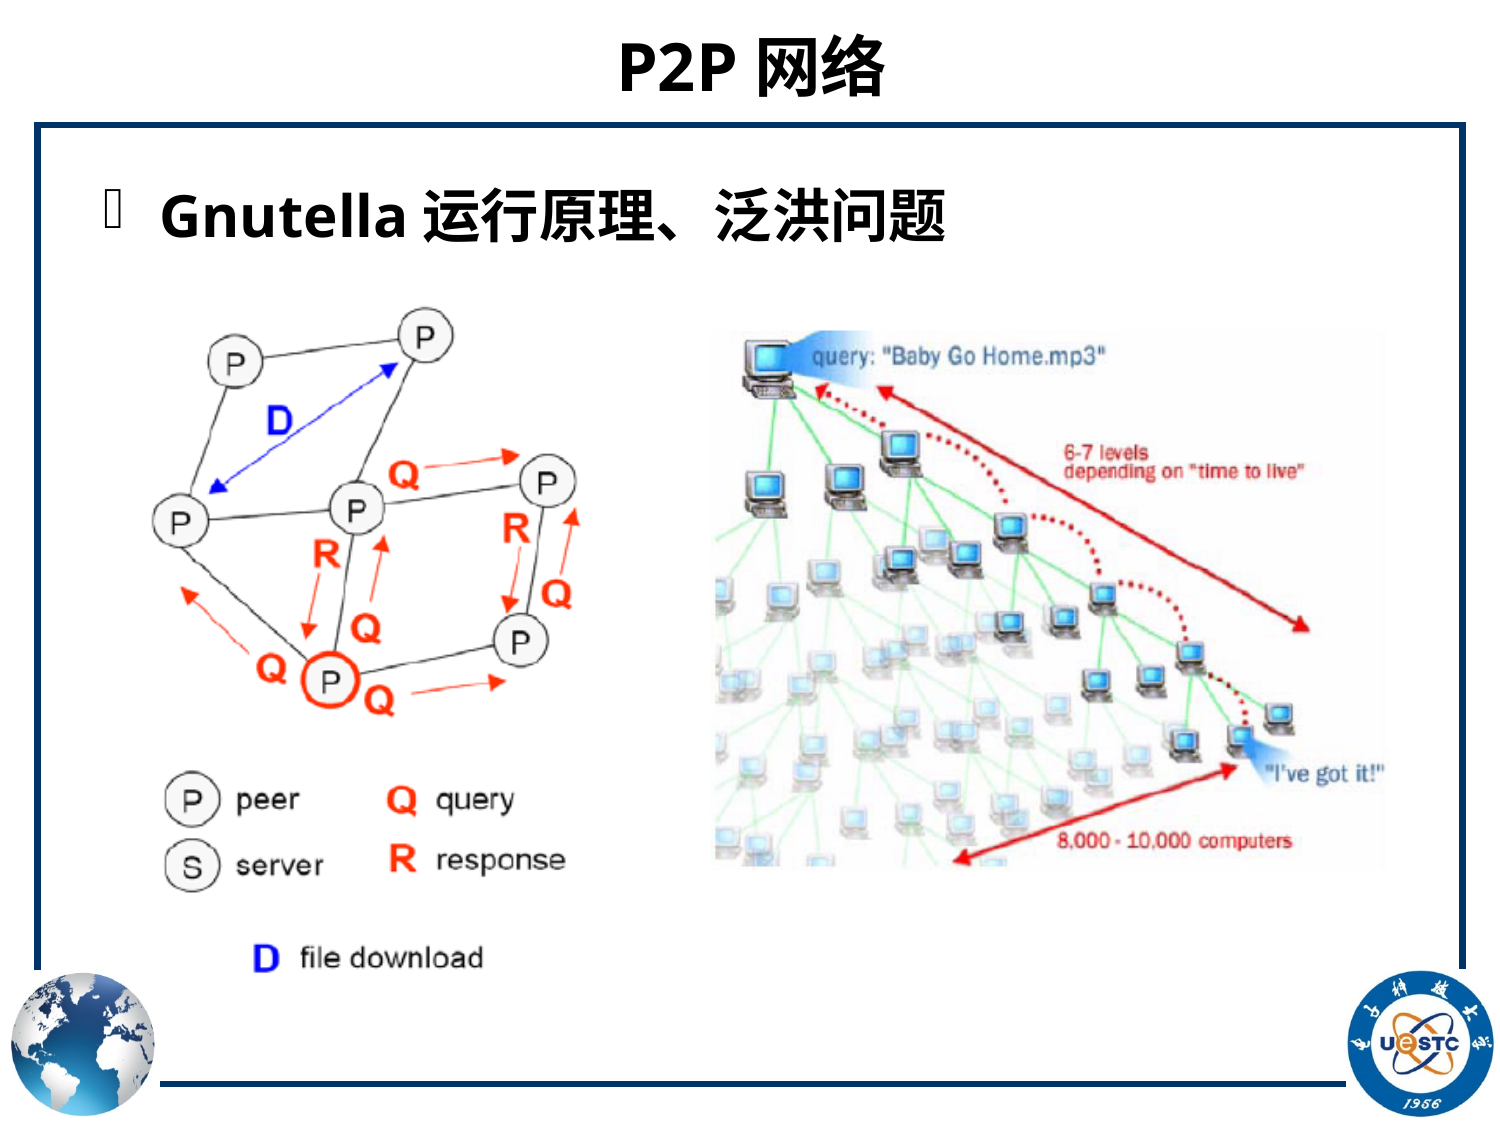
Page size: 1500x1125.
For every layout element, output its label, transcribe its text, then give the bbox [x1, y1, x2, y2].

picture [159, 759, 578, 995]
title P2P网络 [41, 19, 1463, 112]
picture [147, 290, 605, 725]
picture [0, 970, 160, 1118]
text_box Gnutella运行原理、泛洪问题 [88, 137, 1439, 1036]
picture [1346, 969, 1495, 1118]
picture [685, 312, 1390, 873]
